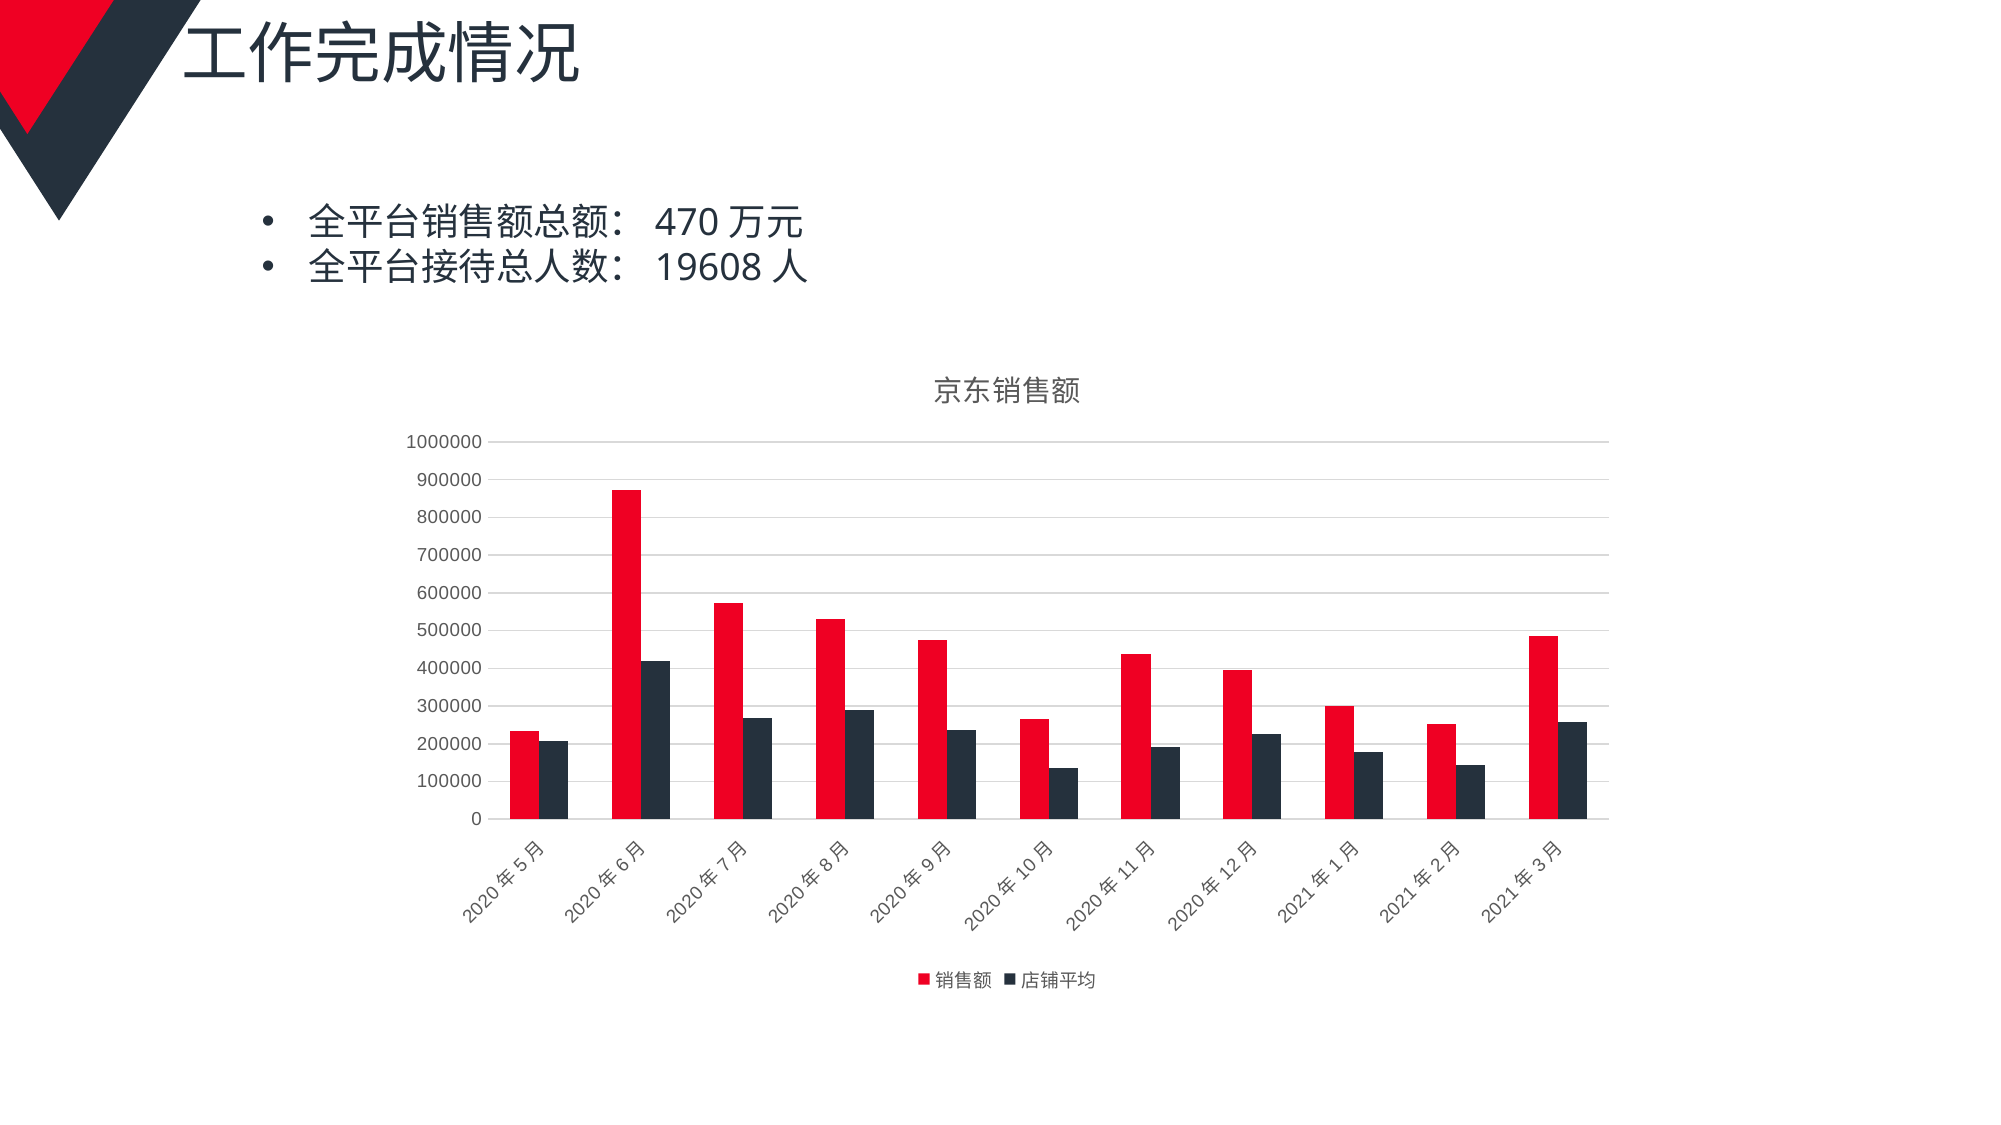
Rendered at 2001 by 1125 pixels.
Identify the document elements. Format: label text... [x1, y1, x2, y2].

chart [380, 337, 1635, 999]
text_box 全平台销售额总额：470万元 全平台接待总人数：19608人 [246, 190, 1479, 312]
title 工作完成情况 [201, 2, 1454, 109]
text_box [0, 0, 201, 221]
